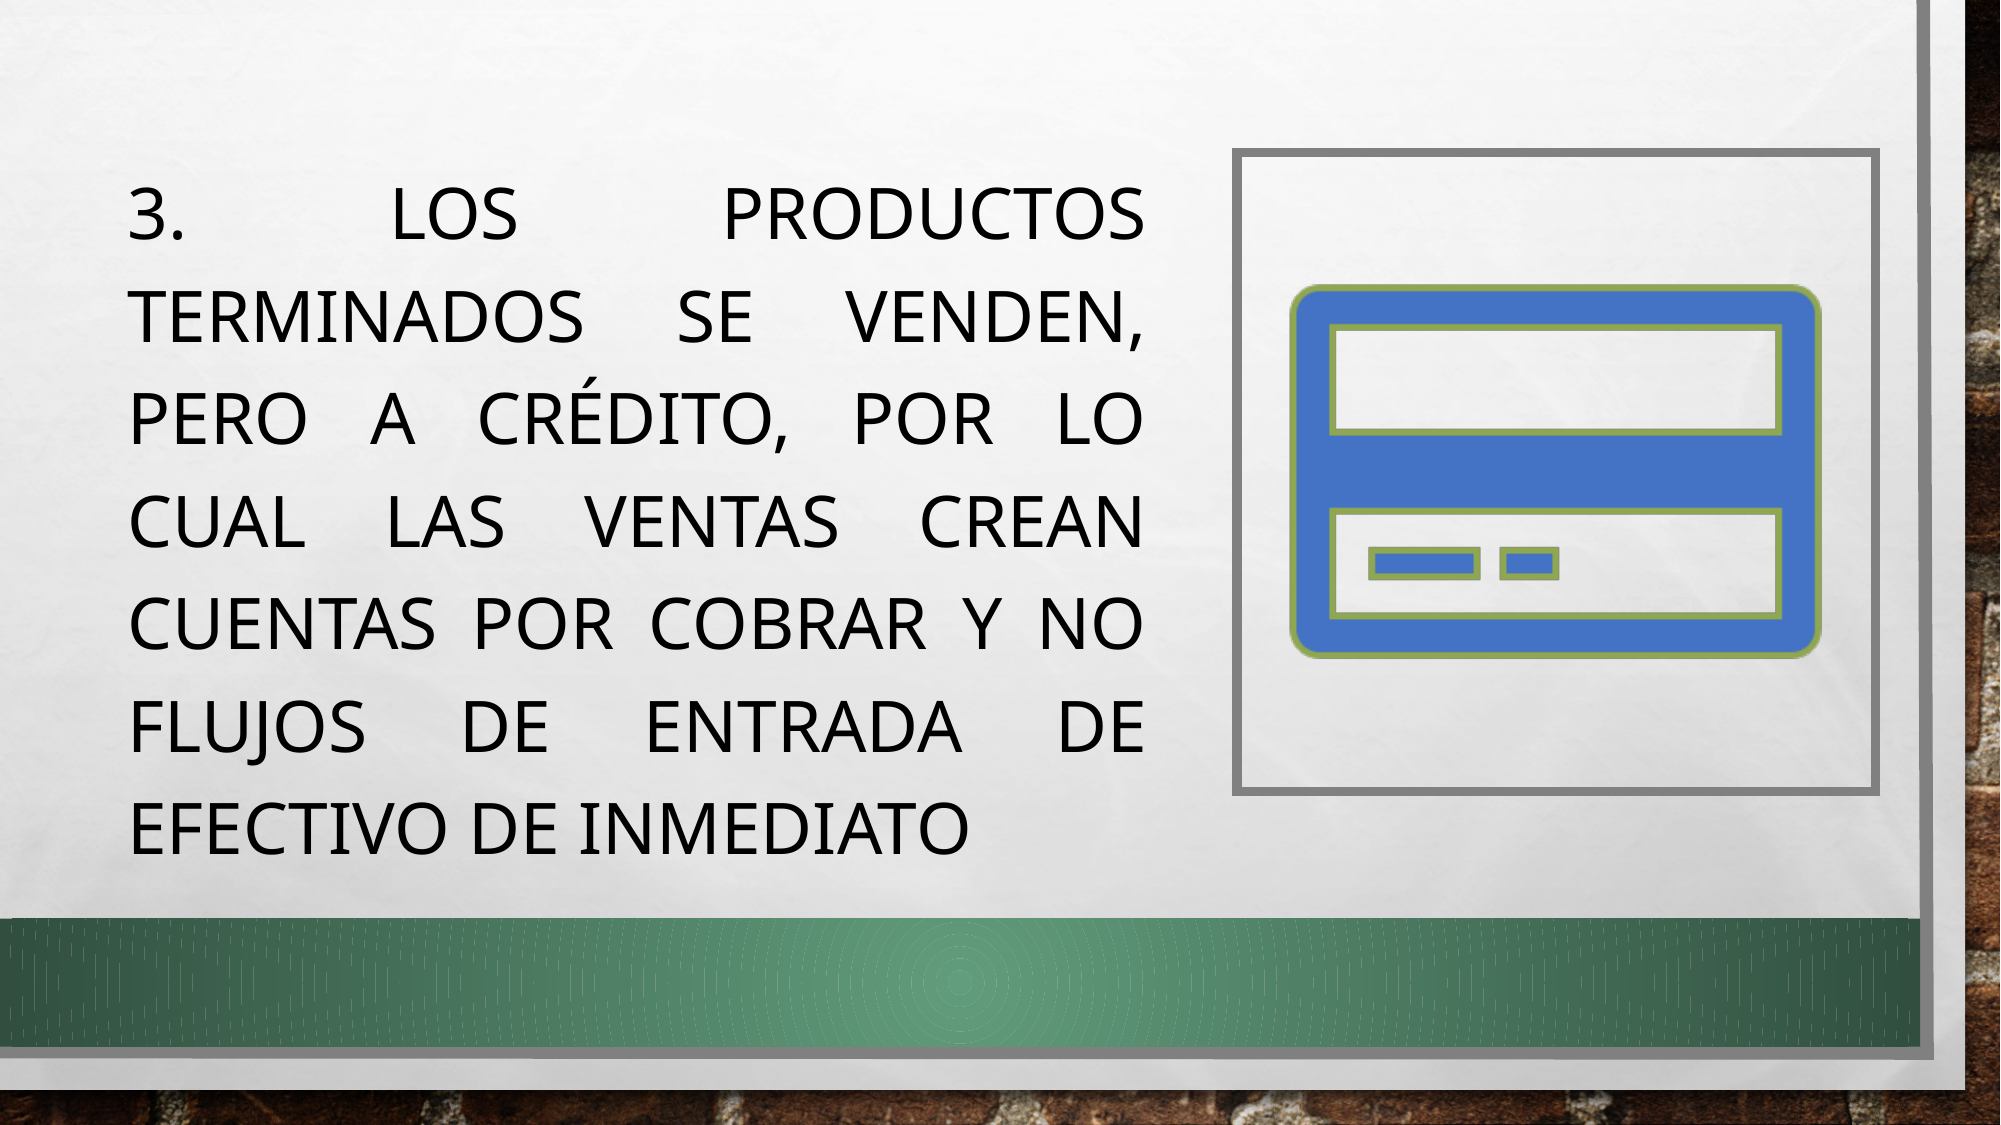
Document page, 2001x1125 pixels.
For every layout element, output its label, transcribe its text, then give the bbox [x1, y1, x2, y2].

picture [1241, 156, 1872, 787]
picture [0, 0, 2000, 1125]
list 3. Los productos terminados se venden, pero a crédito, Por lo cual las ventas crean cuentas por cobrar y no flujos de entrada de efectivo de inmediato [112, 140, 1162, 881]
